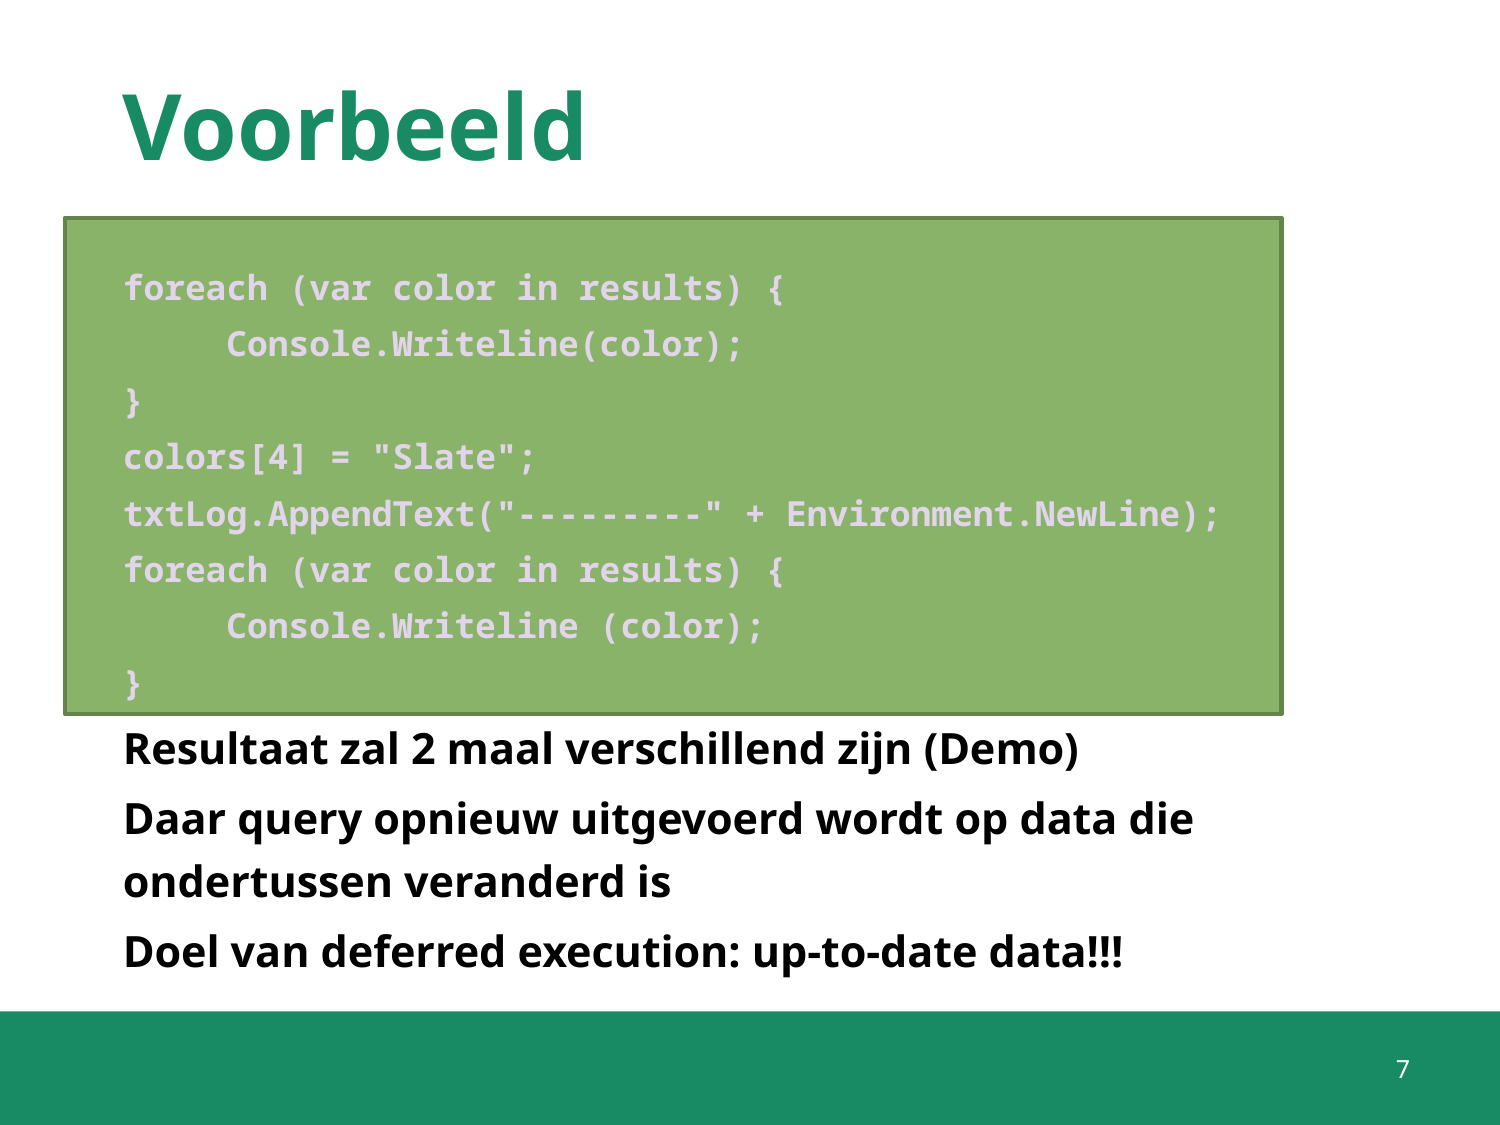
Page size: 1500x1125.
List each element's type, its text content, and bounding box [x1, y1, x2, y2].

slide_number 7 [1338, 1040, 1425, 1101]
title Voorbeeld [107, 30, 1425, 218]
list foreach (var color in results) { Console.Writeline(color); } colors[4] = "Slate"; txtLog.AppendText("---------" + Environment.NewLine); foreach (var color in results) { Console.Writeline (color); } Resultaat zal 2 maal verschillend zijn (Demo) Daar query opnieuw uitgevoerd wordt op data die ondertussen veranderd is Doel van deferred execution: up-to-date data!!! [107, 249, 1425, 993]
text_box [63, 216, 1284, 716]
